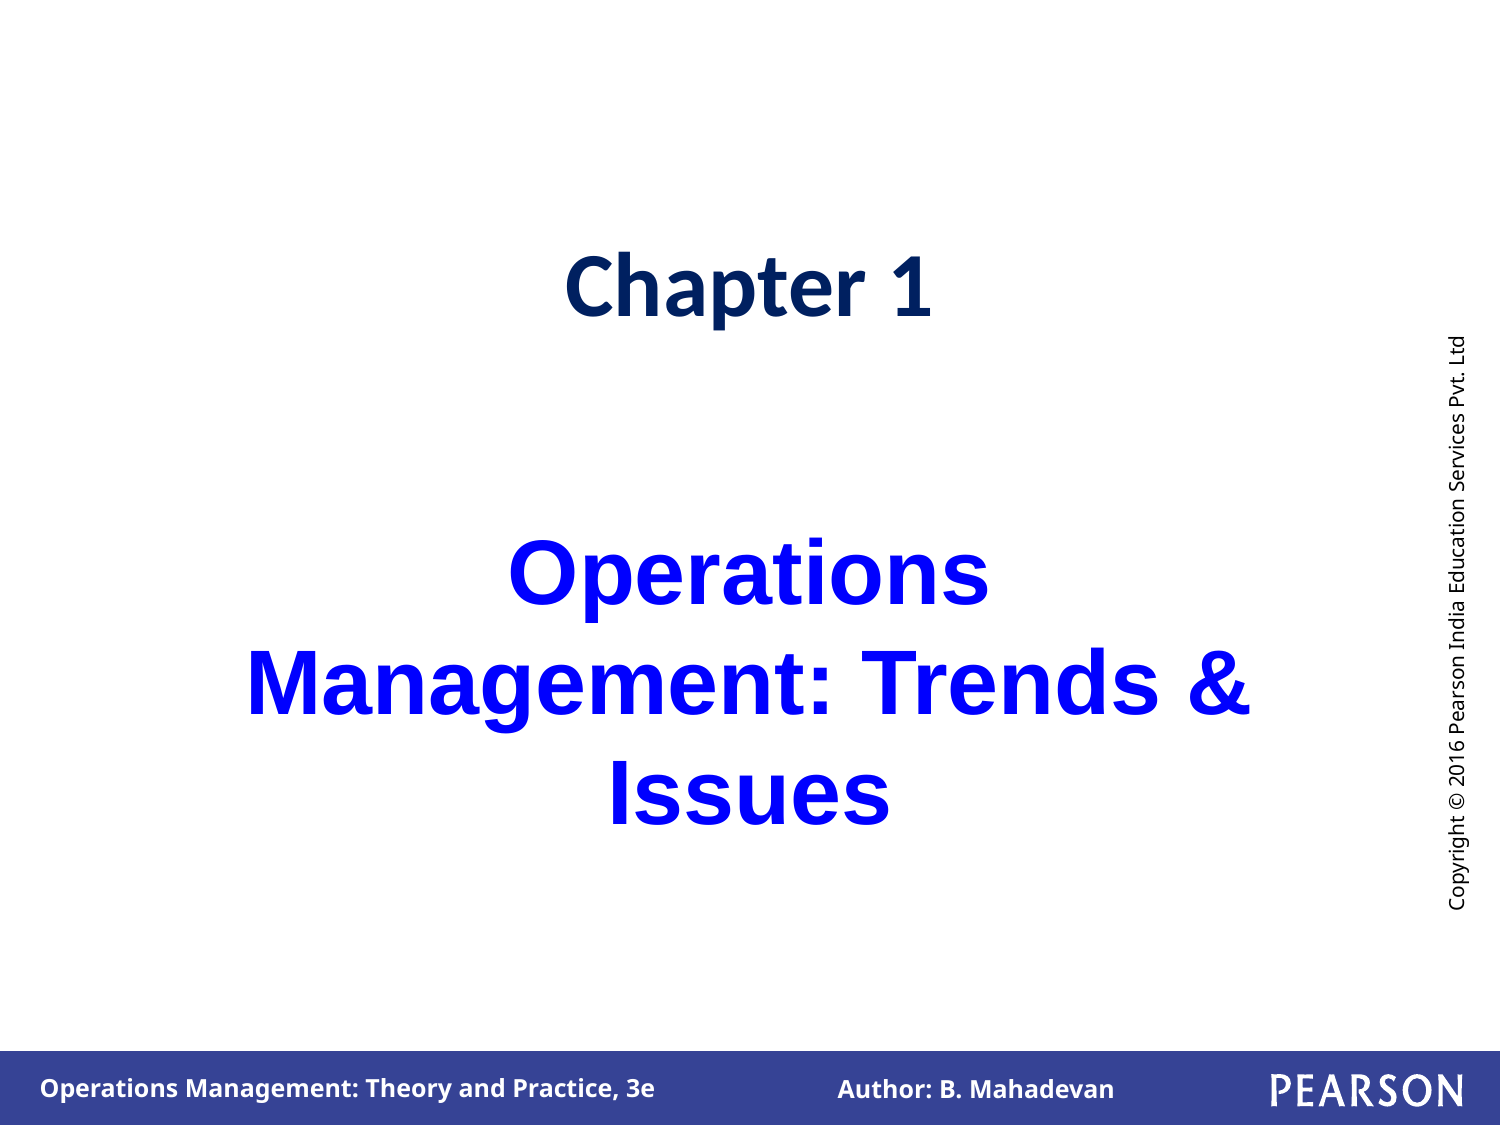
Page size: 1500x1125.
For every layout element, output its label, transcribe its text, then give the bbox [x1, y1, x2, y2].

title Chapter 1 [112, 217, 1388, 459]
subtitle Operations Management: Trends & Issues [225, 505, 1275, 793]
